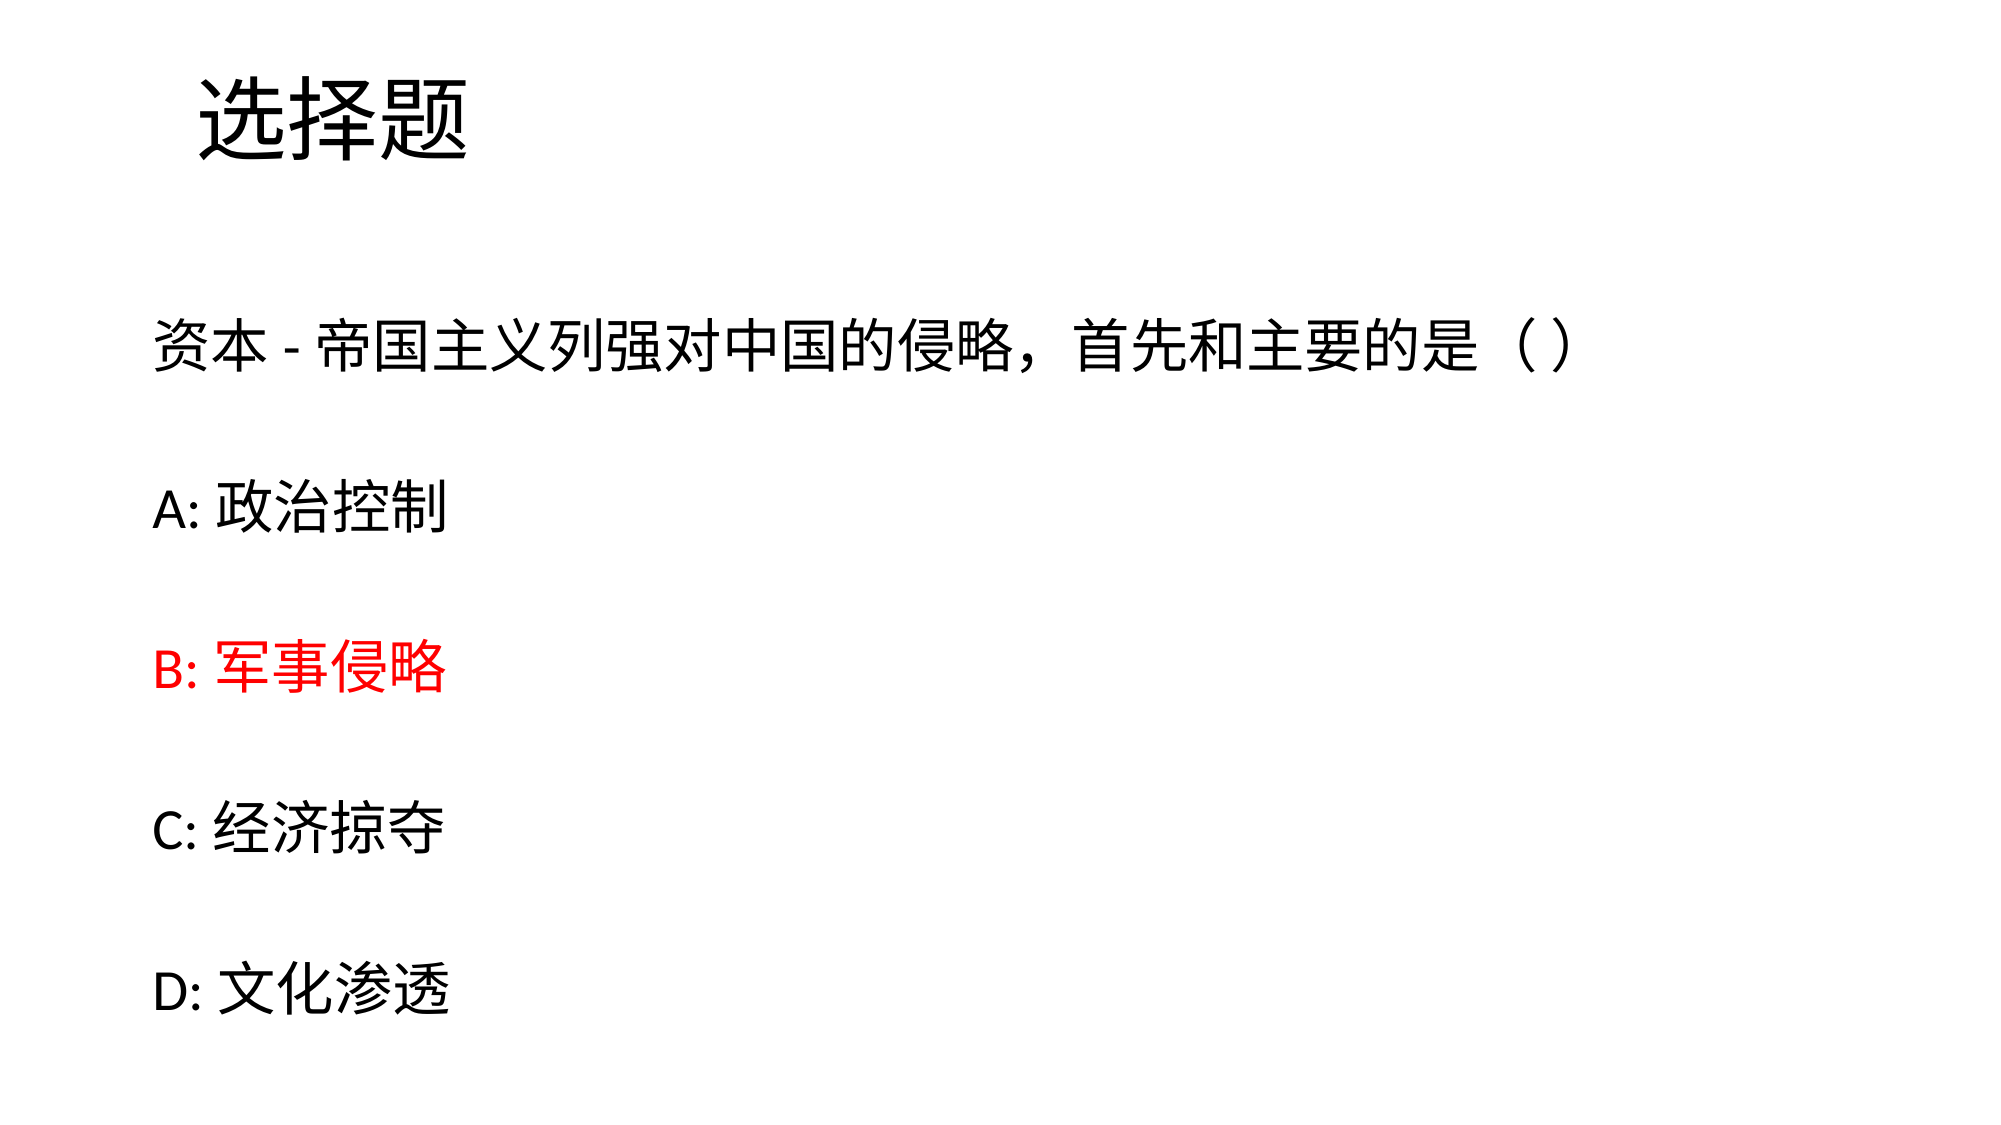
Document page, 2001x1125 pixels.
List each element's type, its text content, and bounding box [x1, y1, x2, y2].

list 资本-帝国主义列强对中国的侵略，首先和主要的是（ ） A:政治控制 B:军事侵略 C:经济掠夺 D:文化渗透 [137, 232, 1863, 1079]
title 选择题 [137, 14, 1863, 232]
